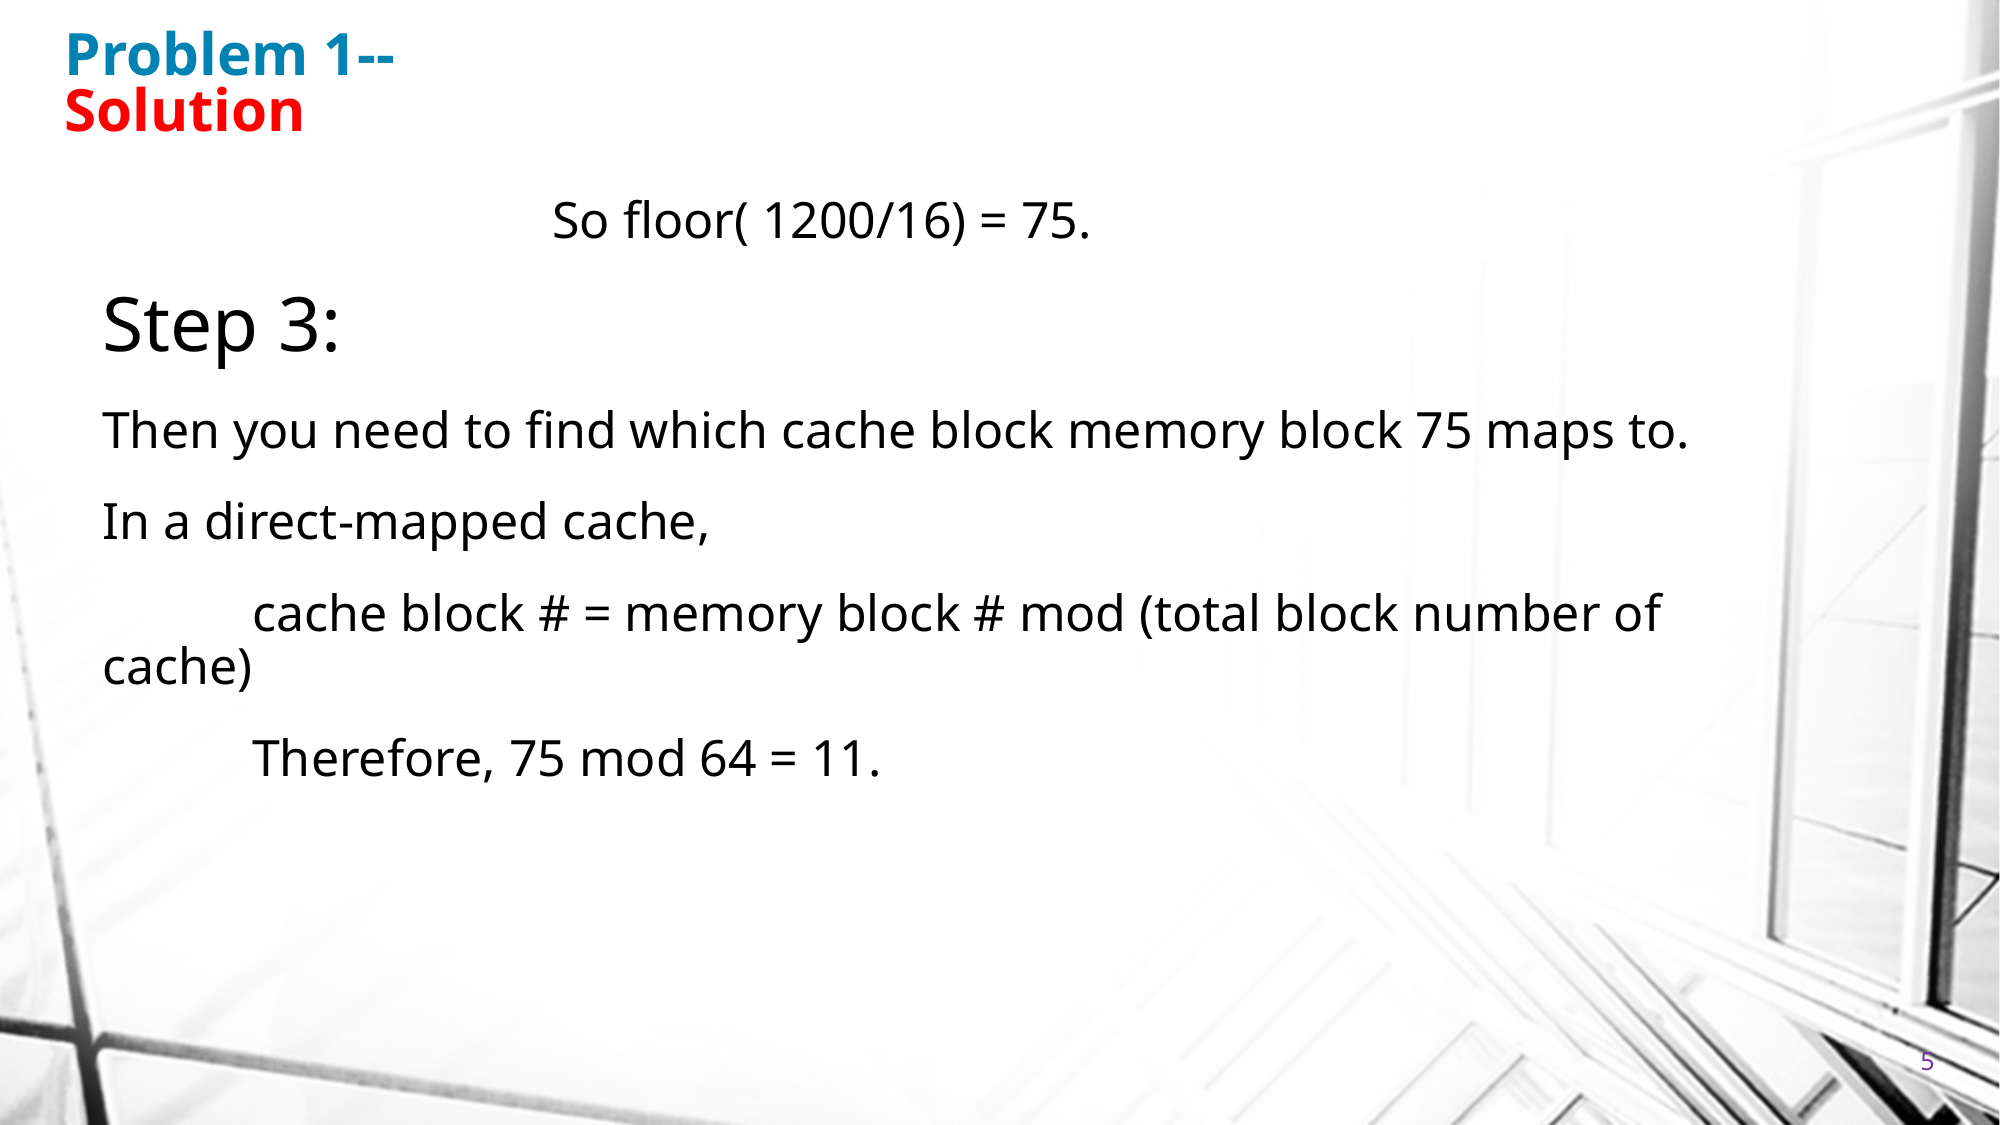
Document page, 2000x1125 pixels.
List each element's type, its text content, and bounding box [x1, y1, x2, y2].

list So floor( 1200/16) = 75. Step 3: Then you need to find which cache block memory block 75 maps to. In a direct-mapped cache, cache block # = memory block # mod (total block number of cache) Therefore, 75 mod 64 = 11. [87, 187, 1813, 875]
title Problem 1-- Solution [49, 62, 663, 150]
picture [0, 0, 2000, 1125]
